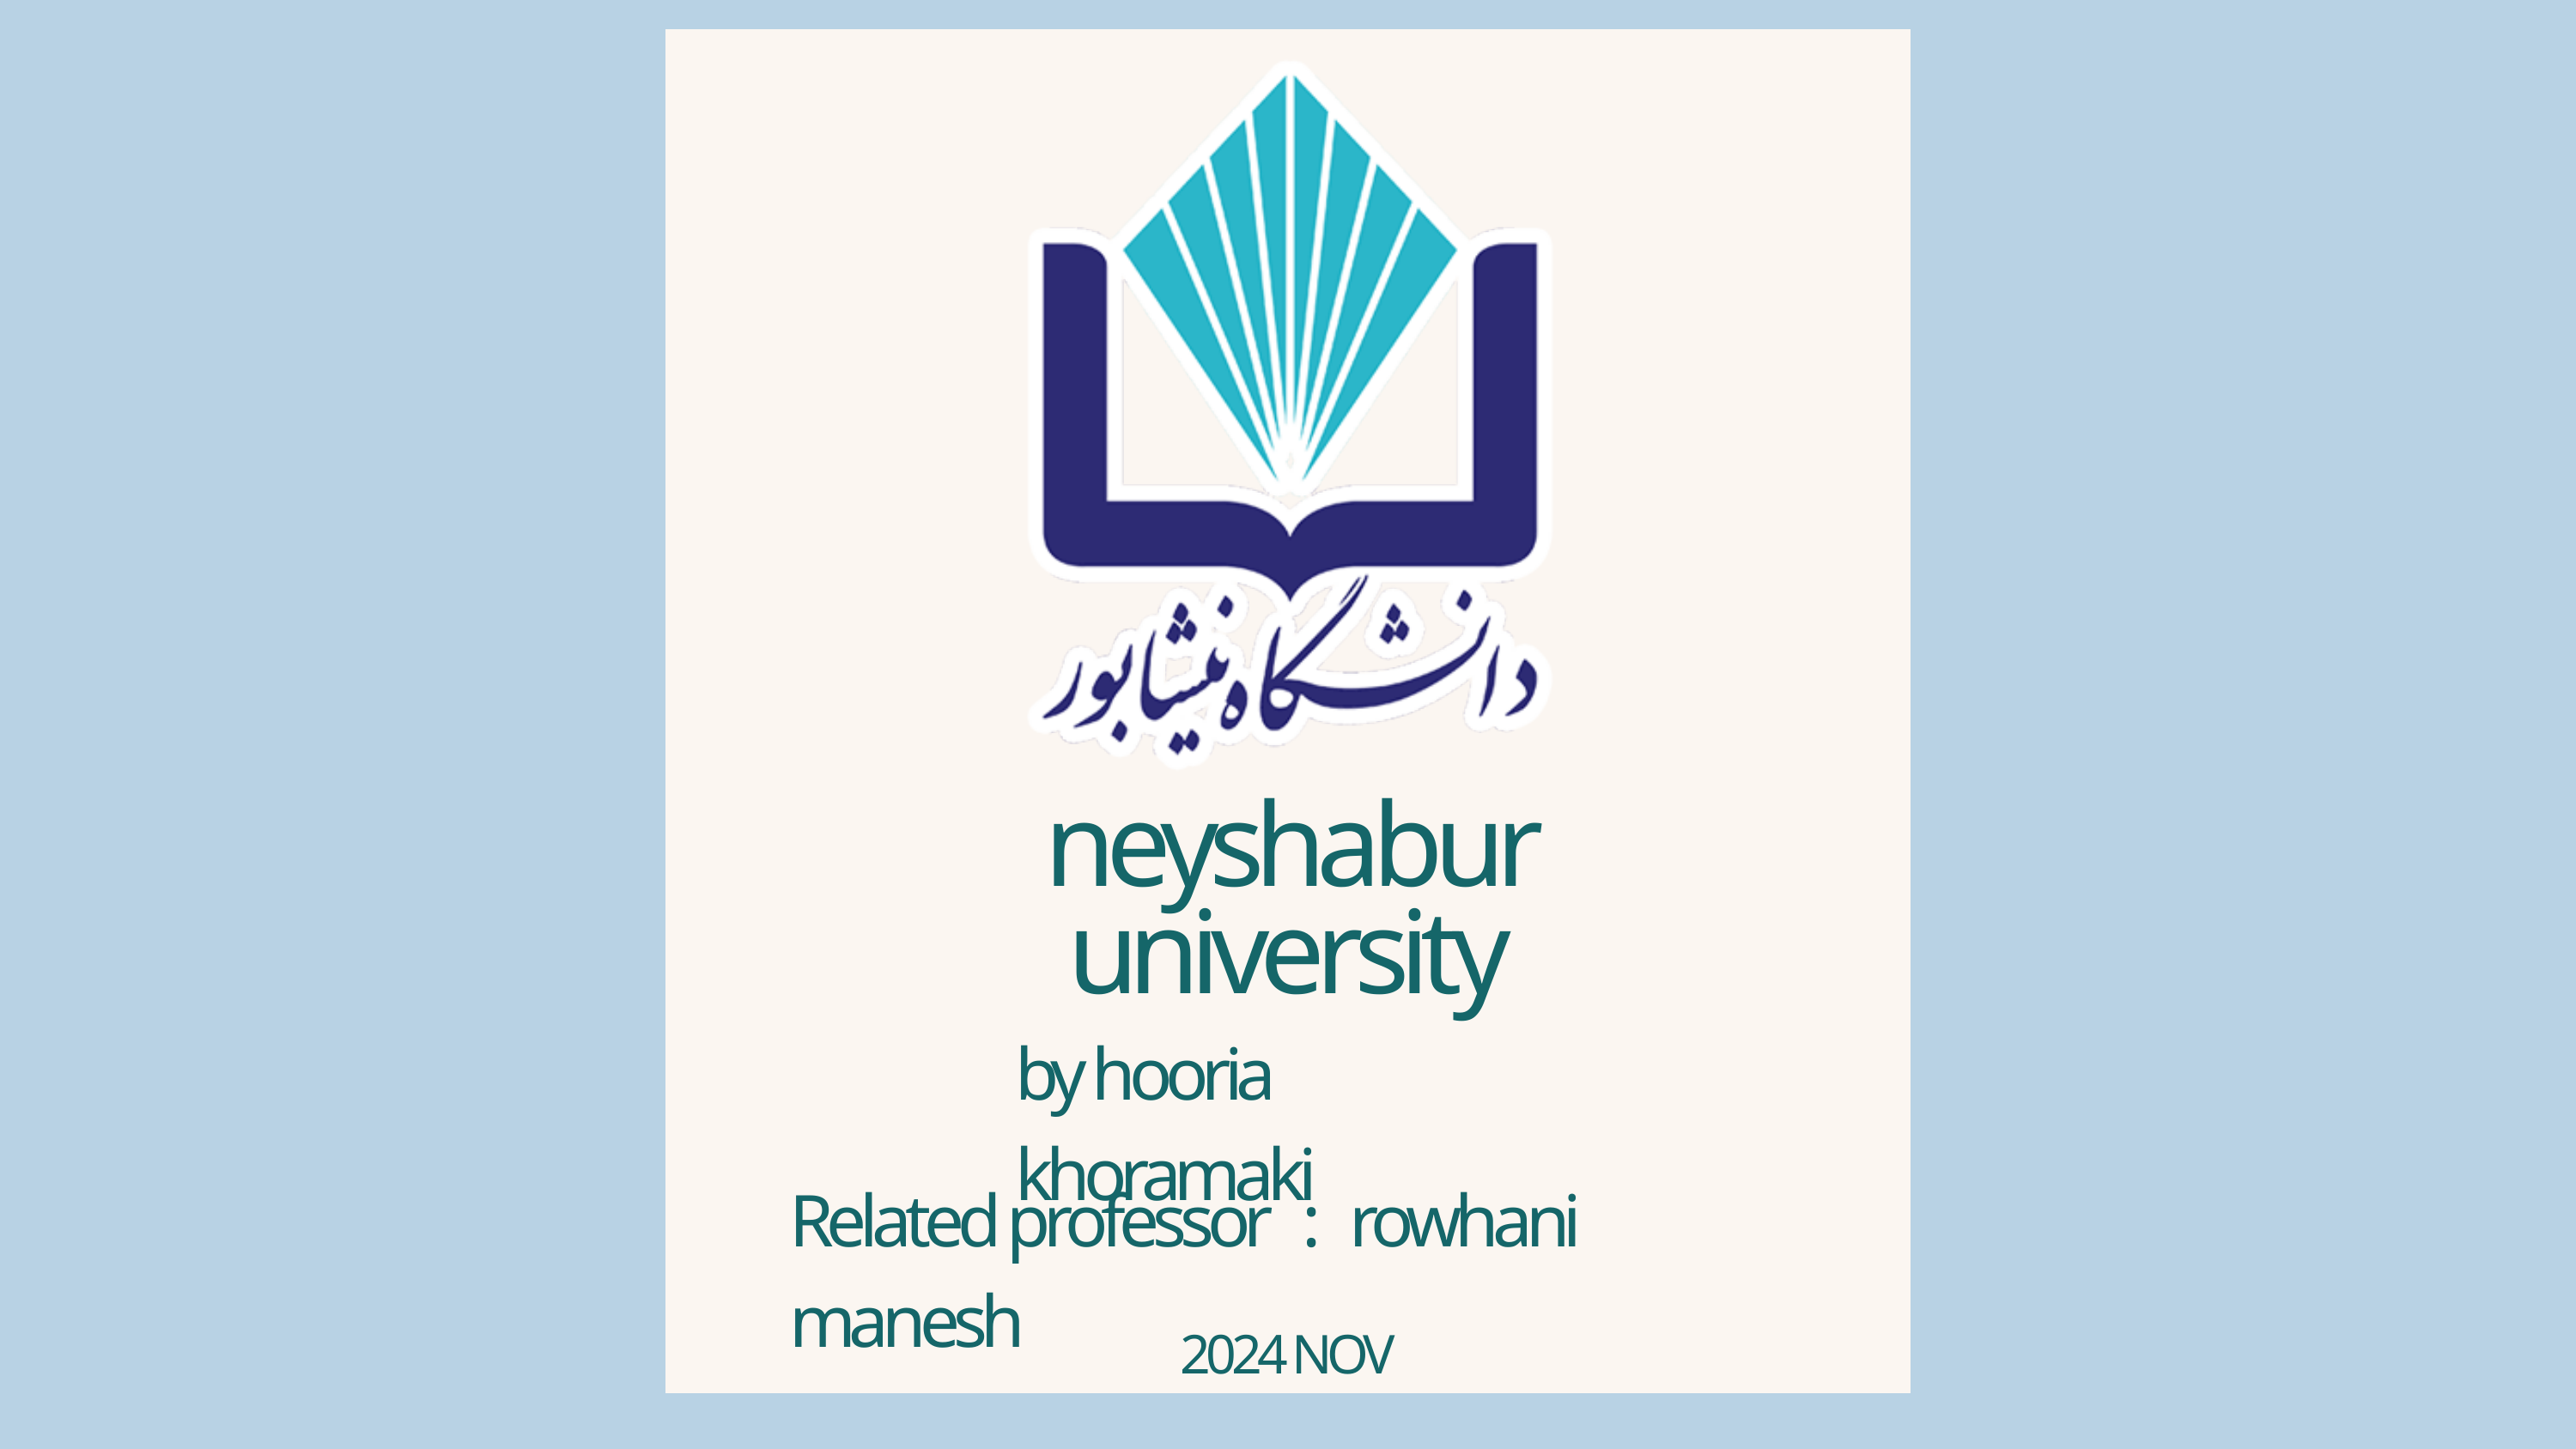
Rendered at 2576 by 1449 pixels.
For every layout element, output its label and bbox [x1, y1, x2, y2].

text_box [665, 28, 1911, 1393]
